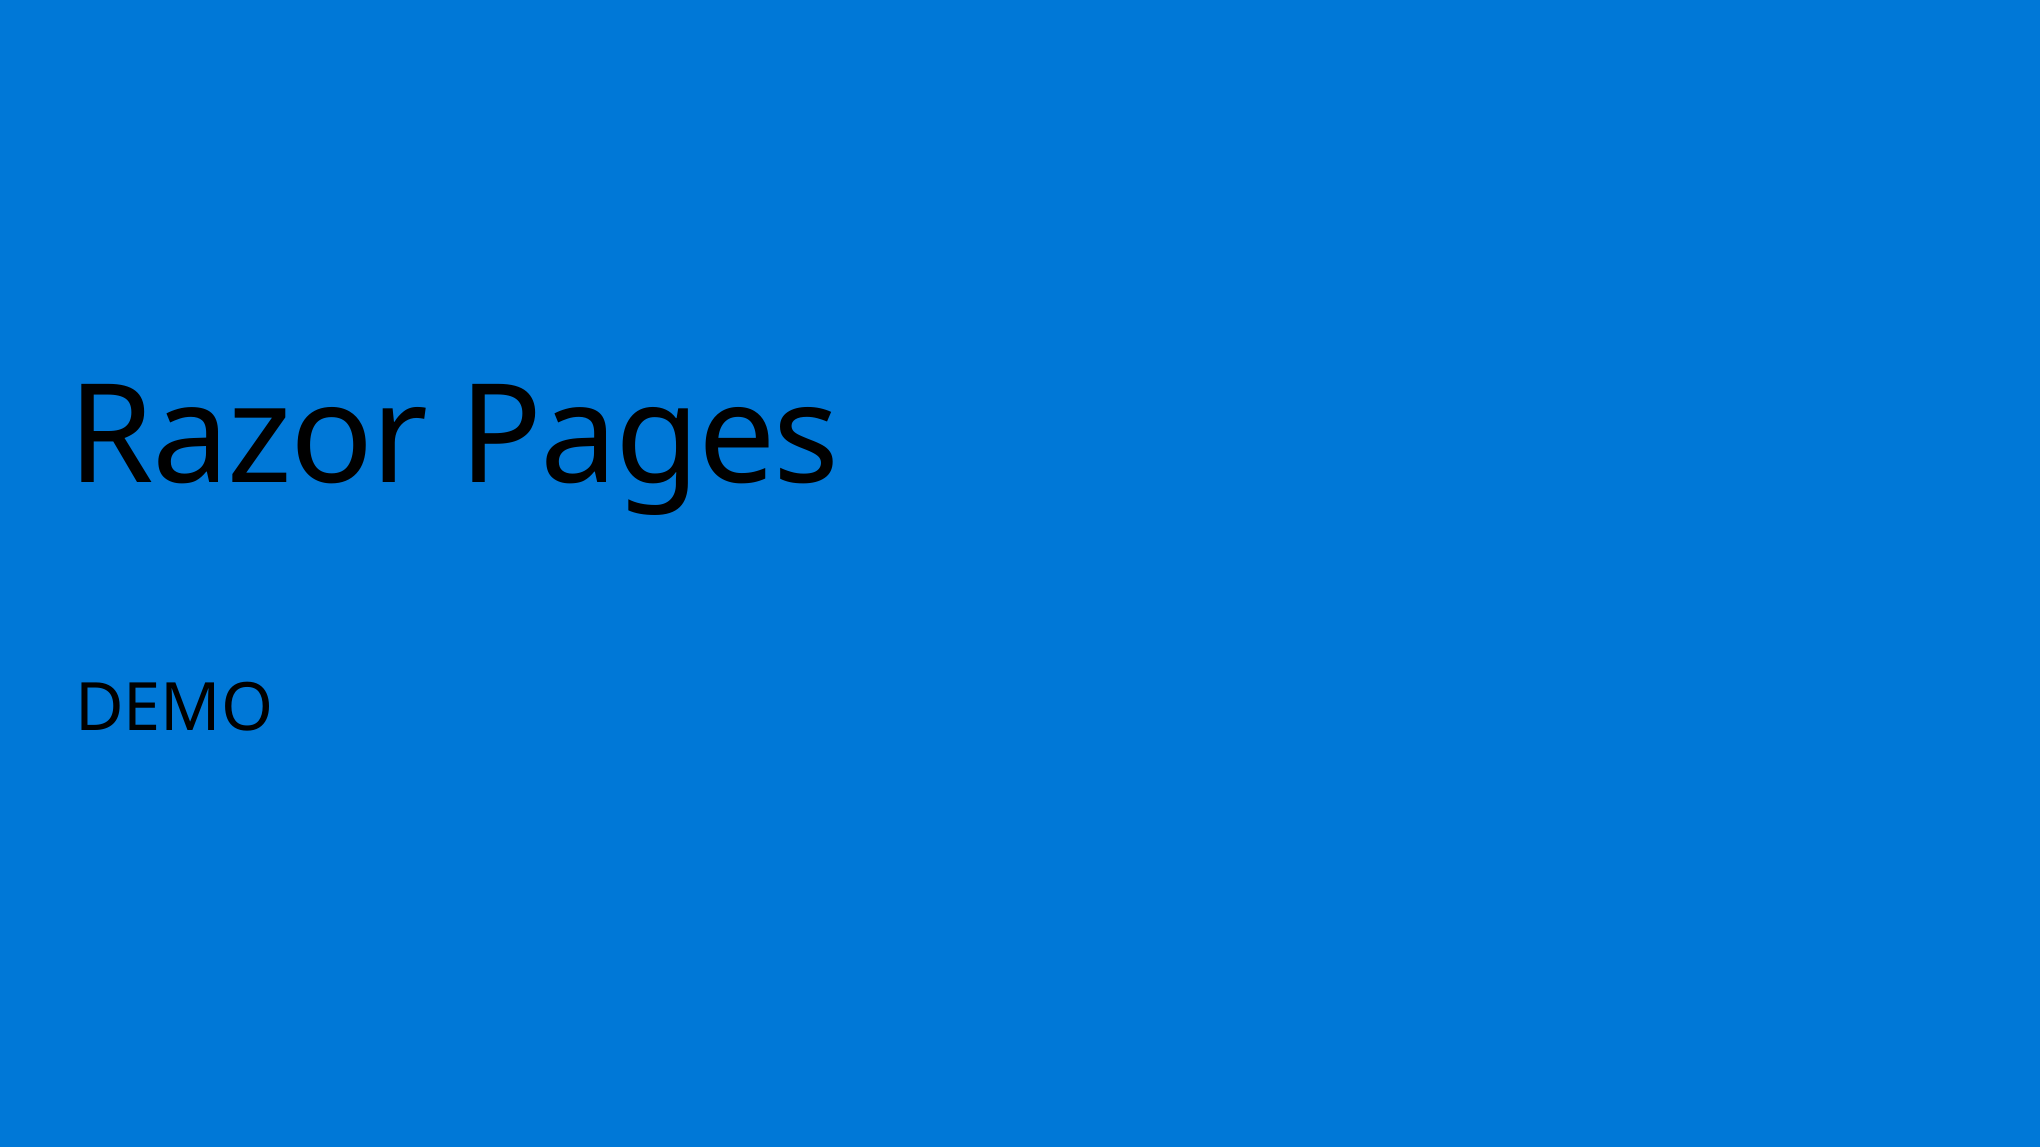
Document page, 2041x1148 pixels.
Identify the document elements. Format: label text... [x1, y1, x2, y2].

list DEMO [45, 648, 1696, 770]
title Razor Pages [45, 348, 1695, 529]
